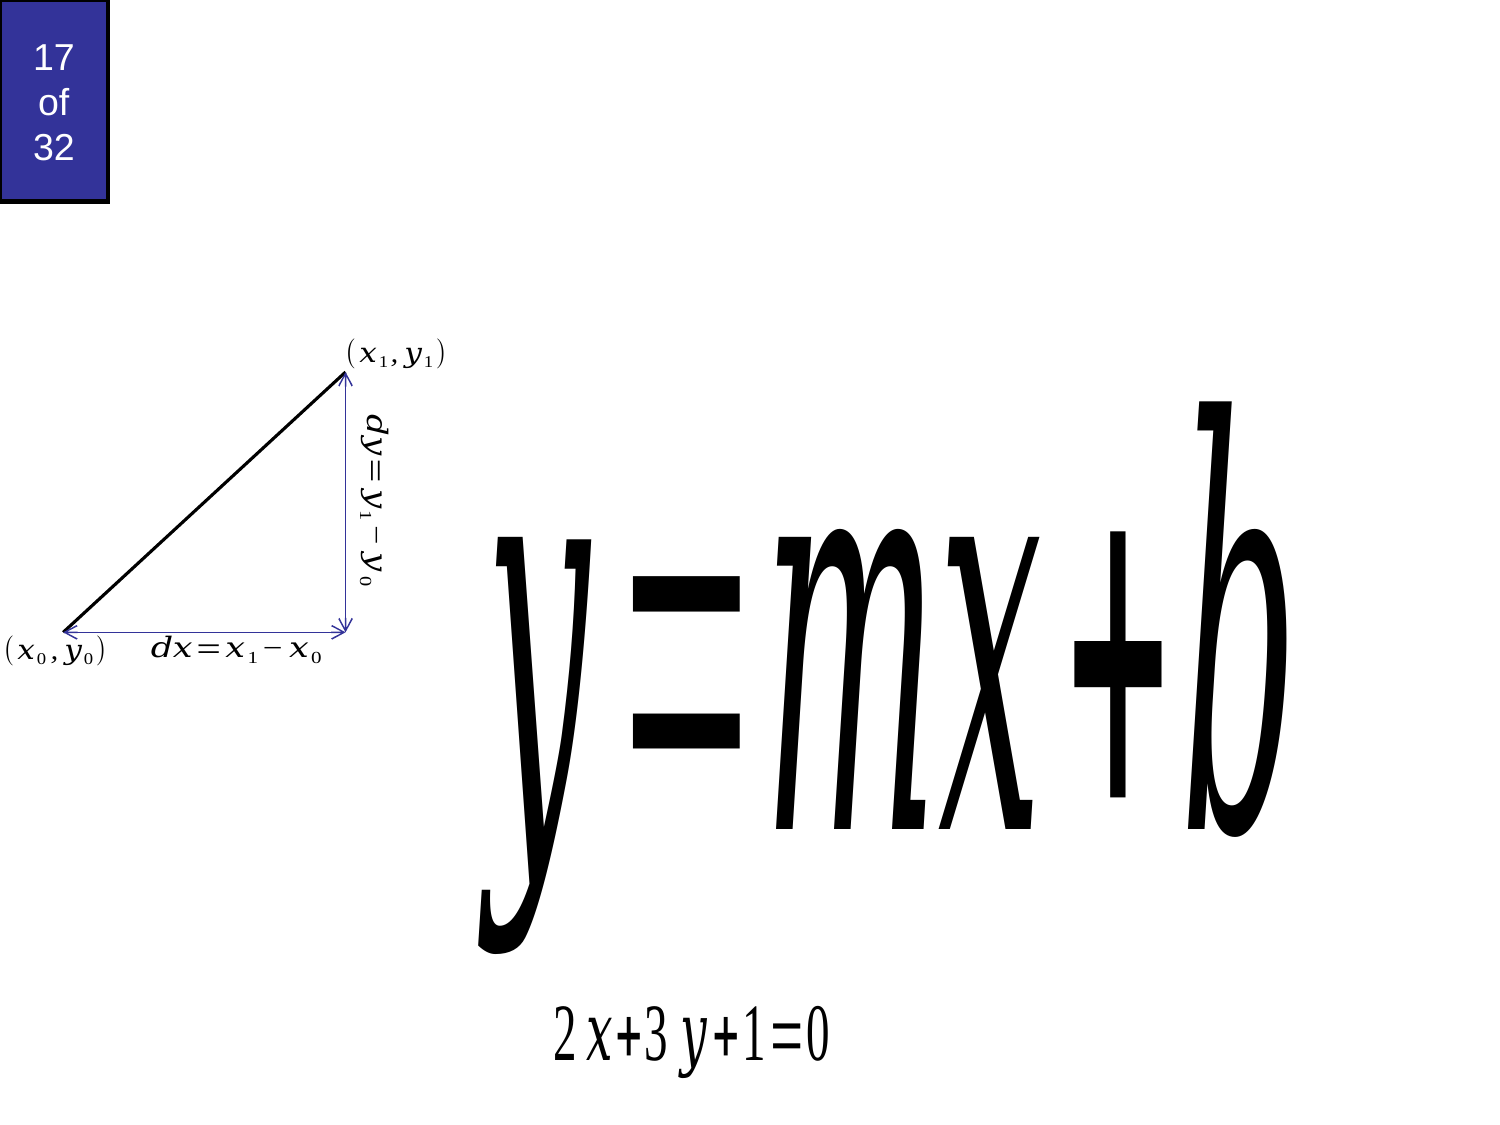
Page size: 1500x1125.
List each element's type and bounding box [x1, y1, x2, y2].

text_box [63, 371, 345, 632]
